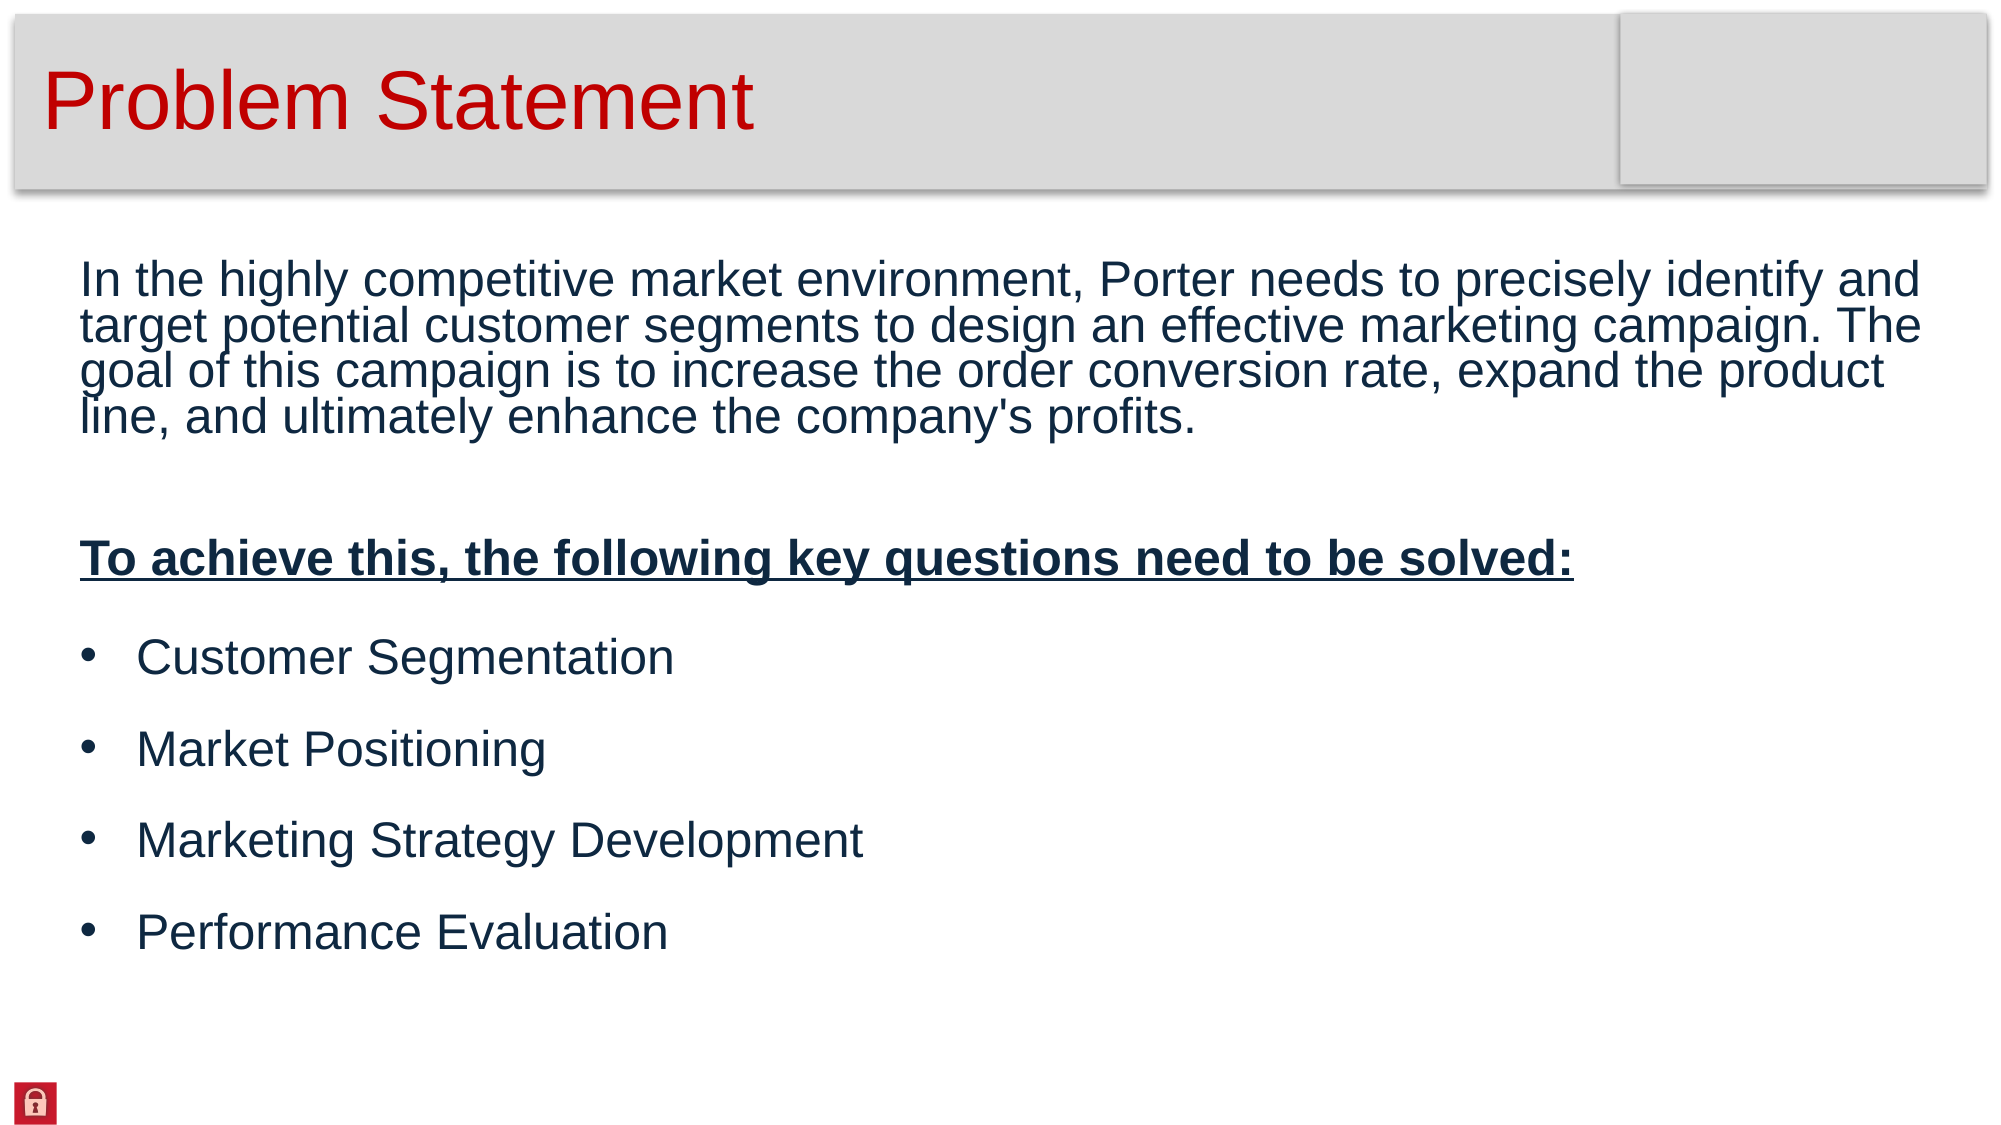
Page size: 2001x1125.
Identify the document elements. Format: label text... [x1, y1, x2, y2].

text_box To achieve this, the following key questions need to be solved: [64, 531, 1641, 593]
text_box In the highly competitive market environment, Porter needs to precisely identify and target potential customer segments to design an effective marketing campaign. The goal of this campaign is to increase the order conversion rate, expand the product line, and ultimately enhance the company's profits. [64, 252, 1942, 451]
title Problem Statement [27, 55, 1578, 206]
text_box Customer Segmentation Market Positioning Marketing Strategy Development Performance Evaluation [64, 631, 1036, 967]
text_box [43, 195, 1942, 302]
